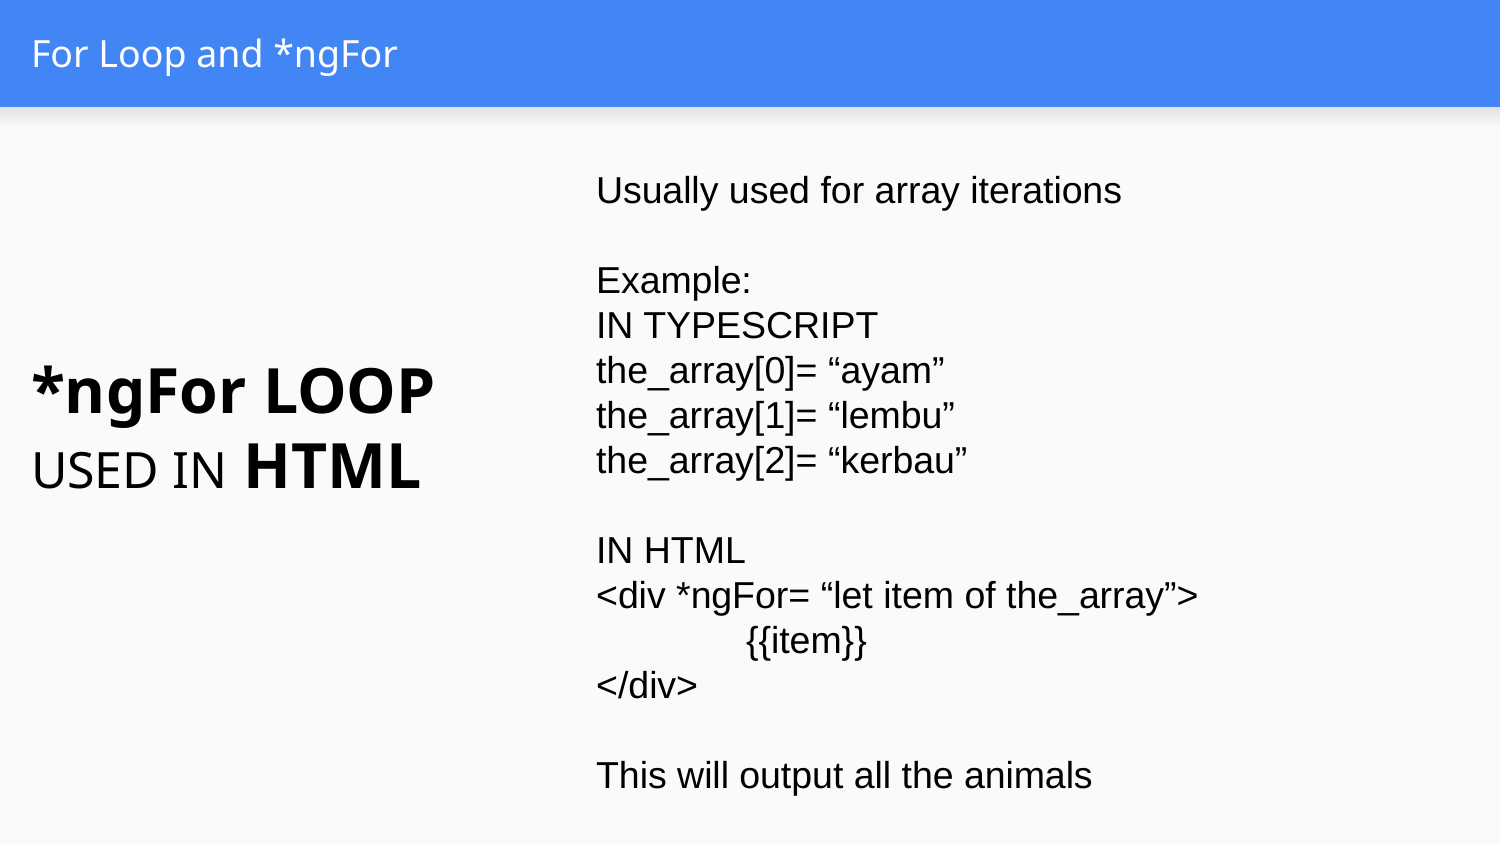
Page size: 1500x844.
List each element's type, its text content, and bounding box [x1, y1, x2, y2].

text_box *ngFor LOOP USED IN HTML [16, 336, 549, 508]
text_box Usually used for array iterations Example: IN TYPESCRIPT the_array[0]= “ayam” the_array[1]= “lembu” the_array[2]= “kerbau” IN HTML <div *ngFor= “let item of the_array”> {{item}} </div> This will output all the animals [580, 150, 1406, 834]
title For Loop and *ngFor [16, 2, 1464, 102]
